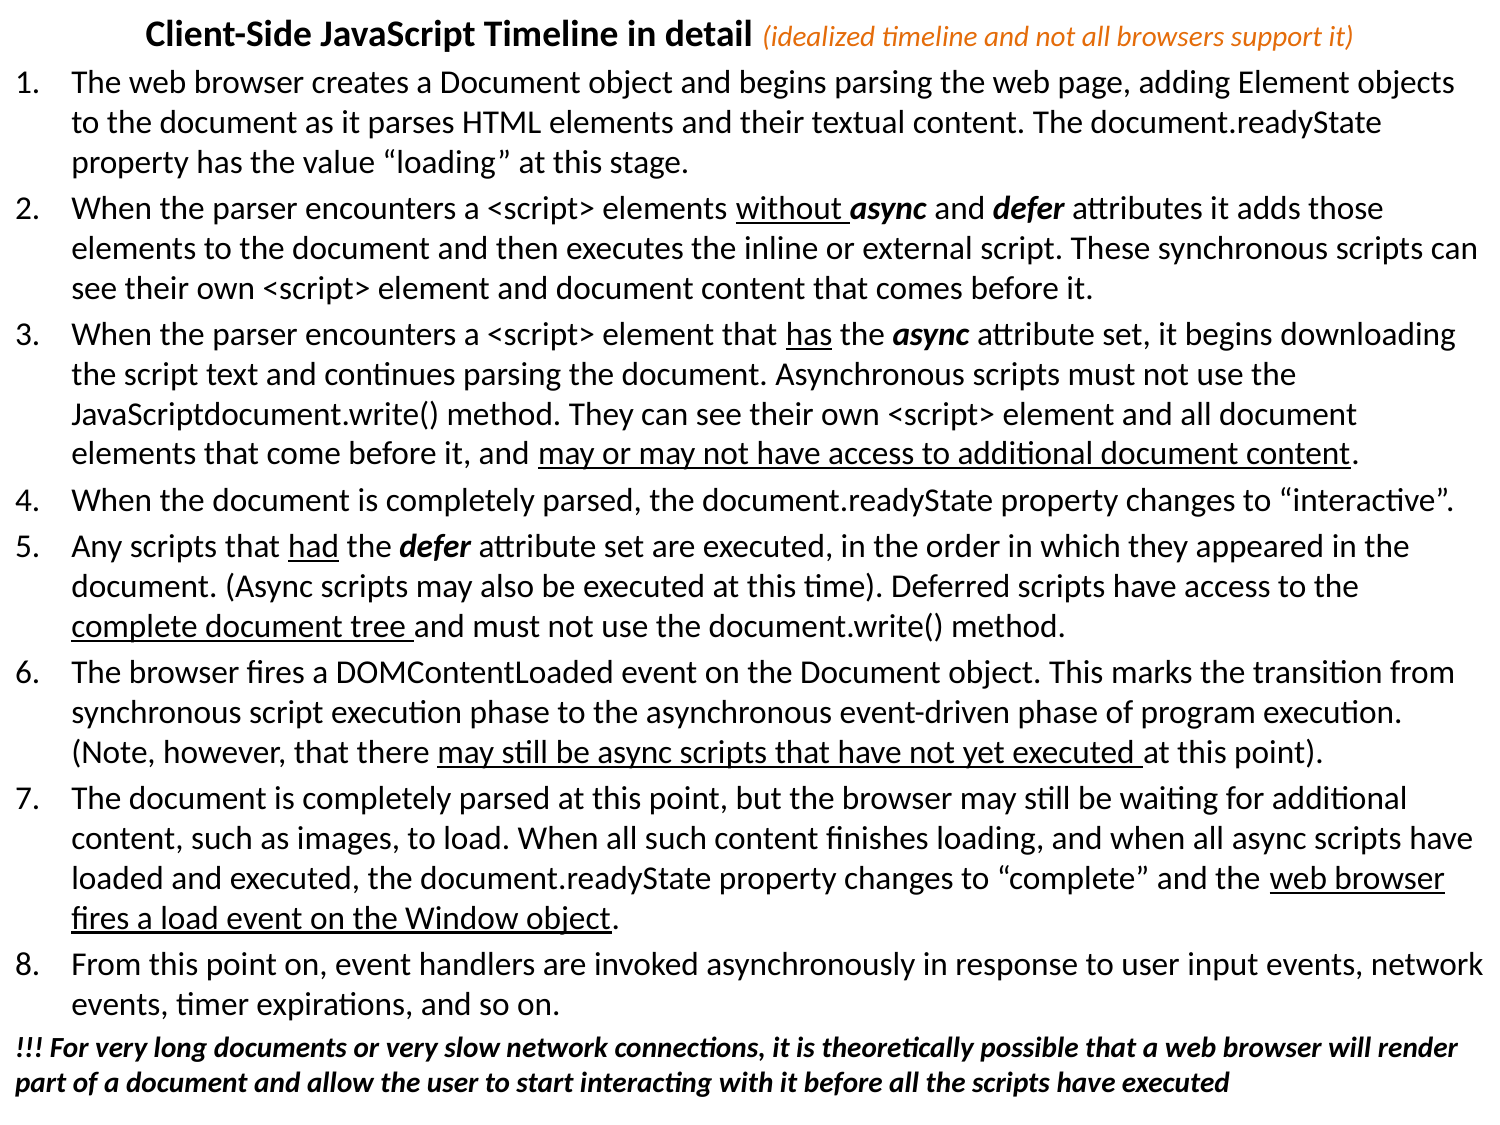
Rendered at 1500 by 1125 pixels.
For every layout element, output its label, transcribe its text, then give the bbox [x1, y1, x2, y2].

text_box Client-Side JavaScript Timeline in detail (idealized timeline and not all browsers support it) [0, 1, 1500, 52]
text_box The web browser creates a Document object and begins parsing the web page, adding Element objects to the document as it parses HTML elements and their textual content. The document.readyState property has the value “loading” at this stage. When the parser encounters a <script> elements without async and defer attributes it adds those elements to the document and then executes the inline or external script. These synchronous scripts can see their own <script> element and document content that comes before it. When the parser encounters a <script> element that has the async attribute set, it begins downloading the script text and continues parsing the document. Asynchronous scripts must not use the JavaScriptdocument.write() method. They can see their own <script> element and all document elements that come before it, and may or may not have access to additional document content. When the document is completely parsed, the document.readyState property changes to “interactive”. Any scripts that had the defer attribute set are executed, in the order in which they appeared in the document. (Async scripts may also be executed at this time). Deferred scripts have access to the complete document tree and must not use the document.write() method. The browser fires a DOMContentLoaded event on the Document object. This marks the transition from synchronous script execution phase to the asynchronous event-driven phase of program execution. (Note, however, that there may still be async scripts that have not yet executed at this point). The document is completely parsed at this point, but the browser may still be waiting for additional content, such as images, to load. When all such content finishes loading, and when all async scripts have loaded and executed, the document.readyState property changes to “complete” and the web browser fires a load event on the Window object. From this point on, event handlers are invoked asynchronously in response to user input events, network events, timer expirations, and so on. !!! For very long documents or very slow network connections, it is theoretically possible that a web browser will render part of a document and allow the user to start interacting with it before all the scripts have executed [0, 52, 1500, 1106]
